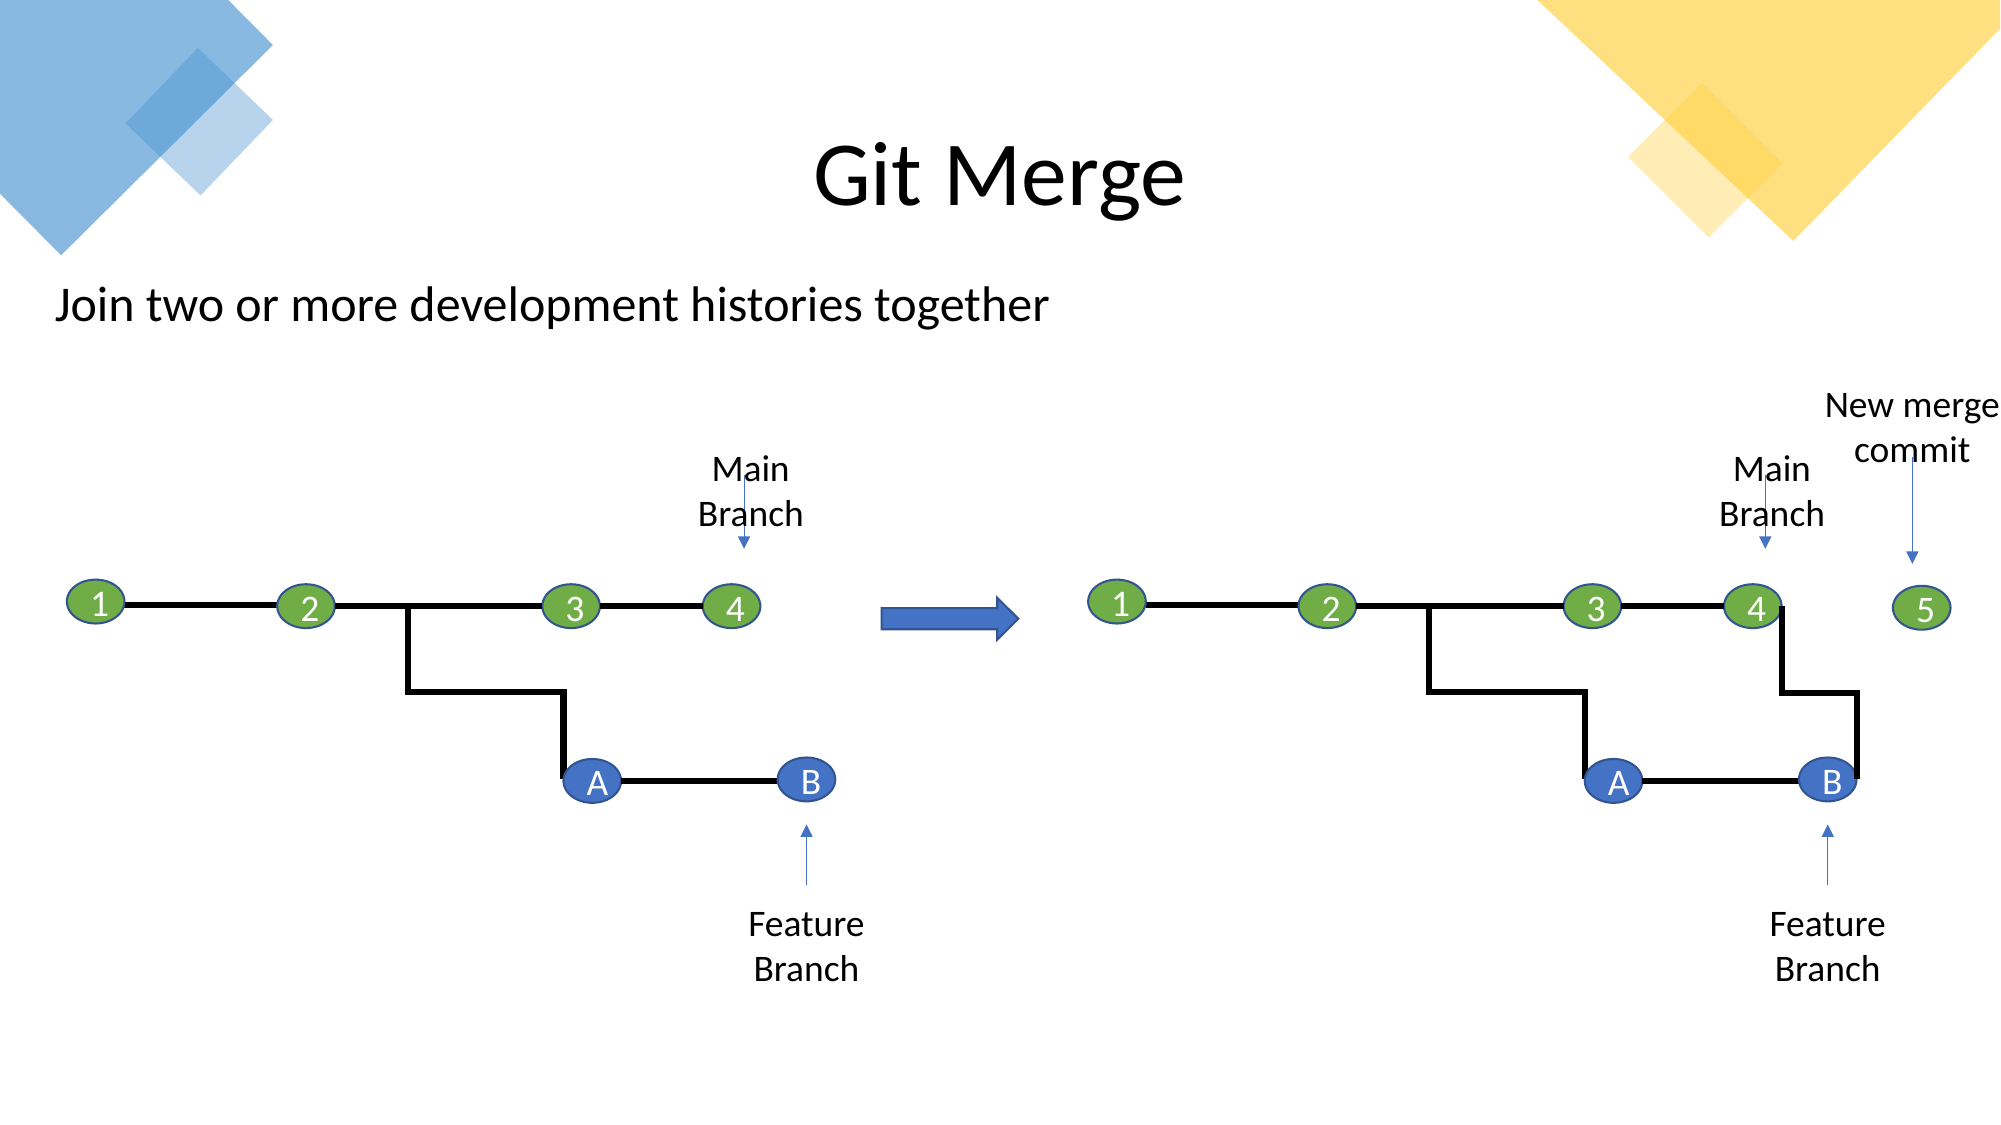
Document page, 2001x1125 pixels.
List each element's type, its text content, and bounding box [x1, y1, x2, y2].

text_box Git Merge [0, 106, 2000, 232]
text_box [1088, 372, 2000, 934]
text_box Join two or more development histories together [30, 264, 1526, 340]
text_box [891, 595, 1020, 643]
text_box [66, 436, 891, 934]
